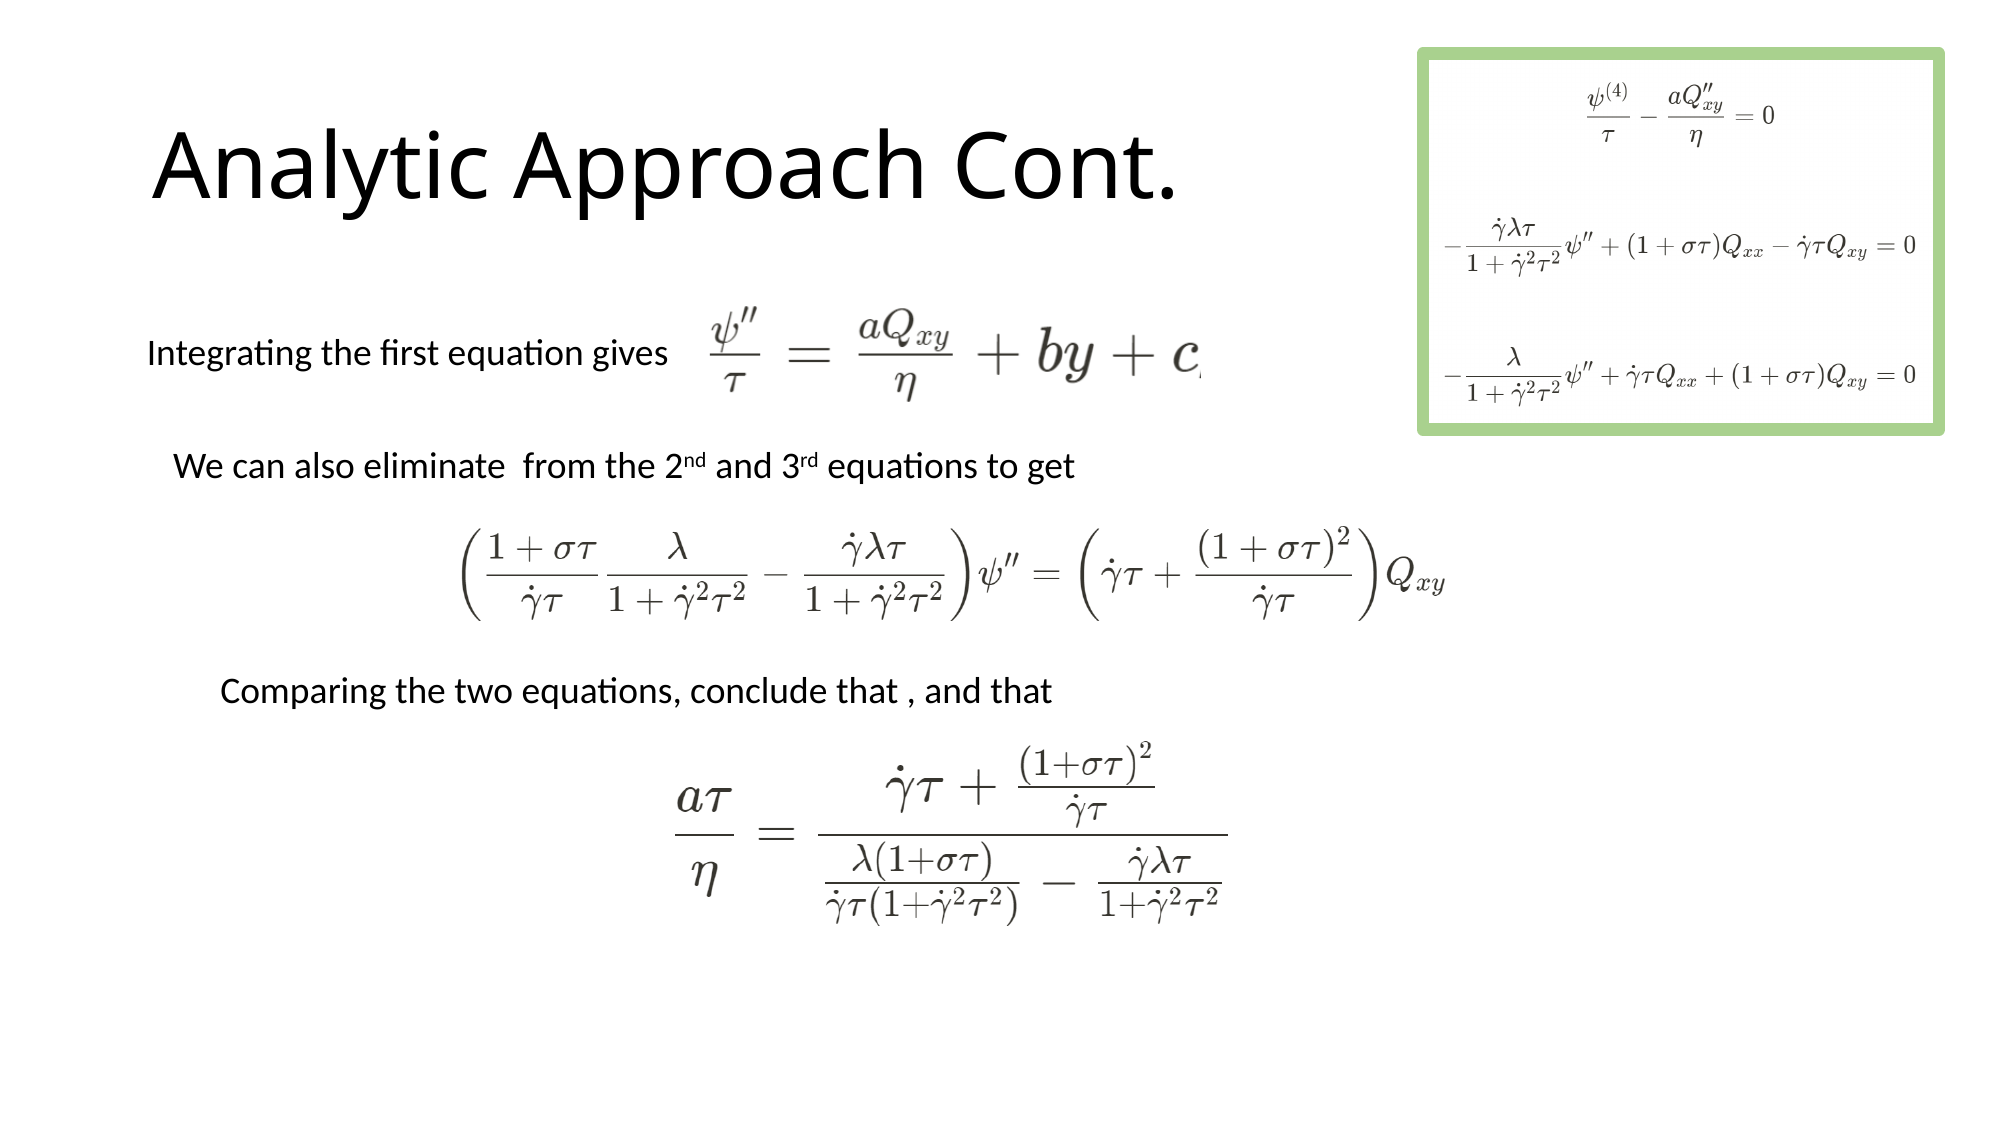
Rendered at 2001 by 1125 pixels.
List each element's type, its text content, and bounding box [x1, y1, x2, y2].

picture [647, 715, 1250, 945]
picture [445, 494, 1452, 655]
title Analytic Approach Cont. [137, 59, 1417, 278]
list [1429, 59, 1933, 424]
picture [696, 288, 1201, 404]
text_box Integrating the first equation gives [132, 321, 685, 381]
